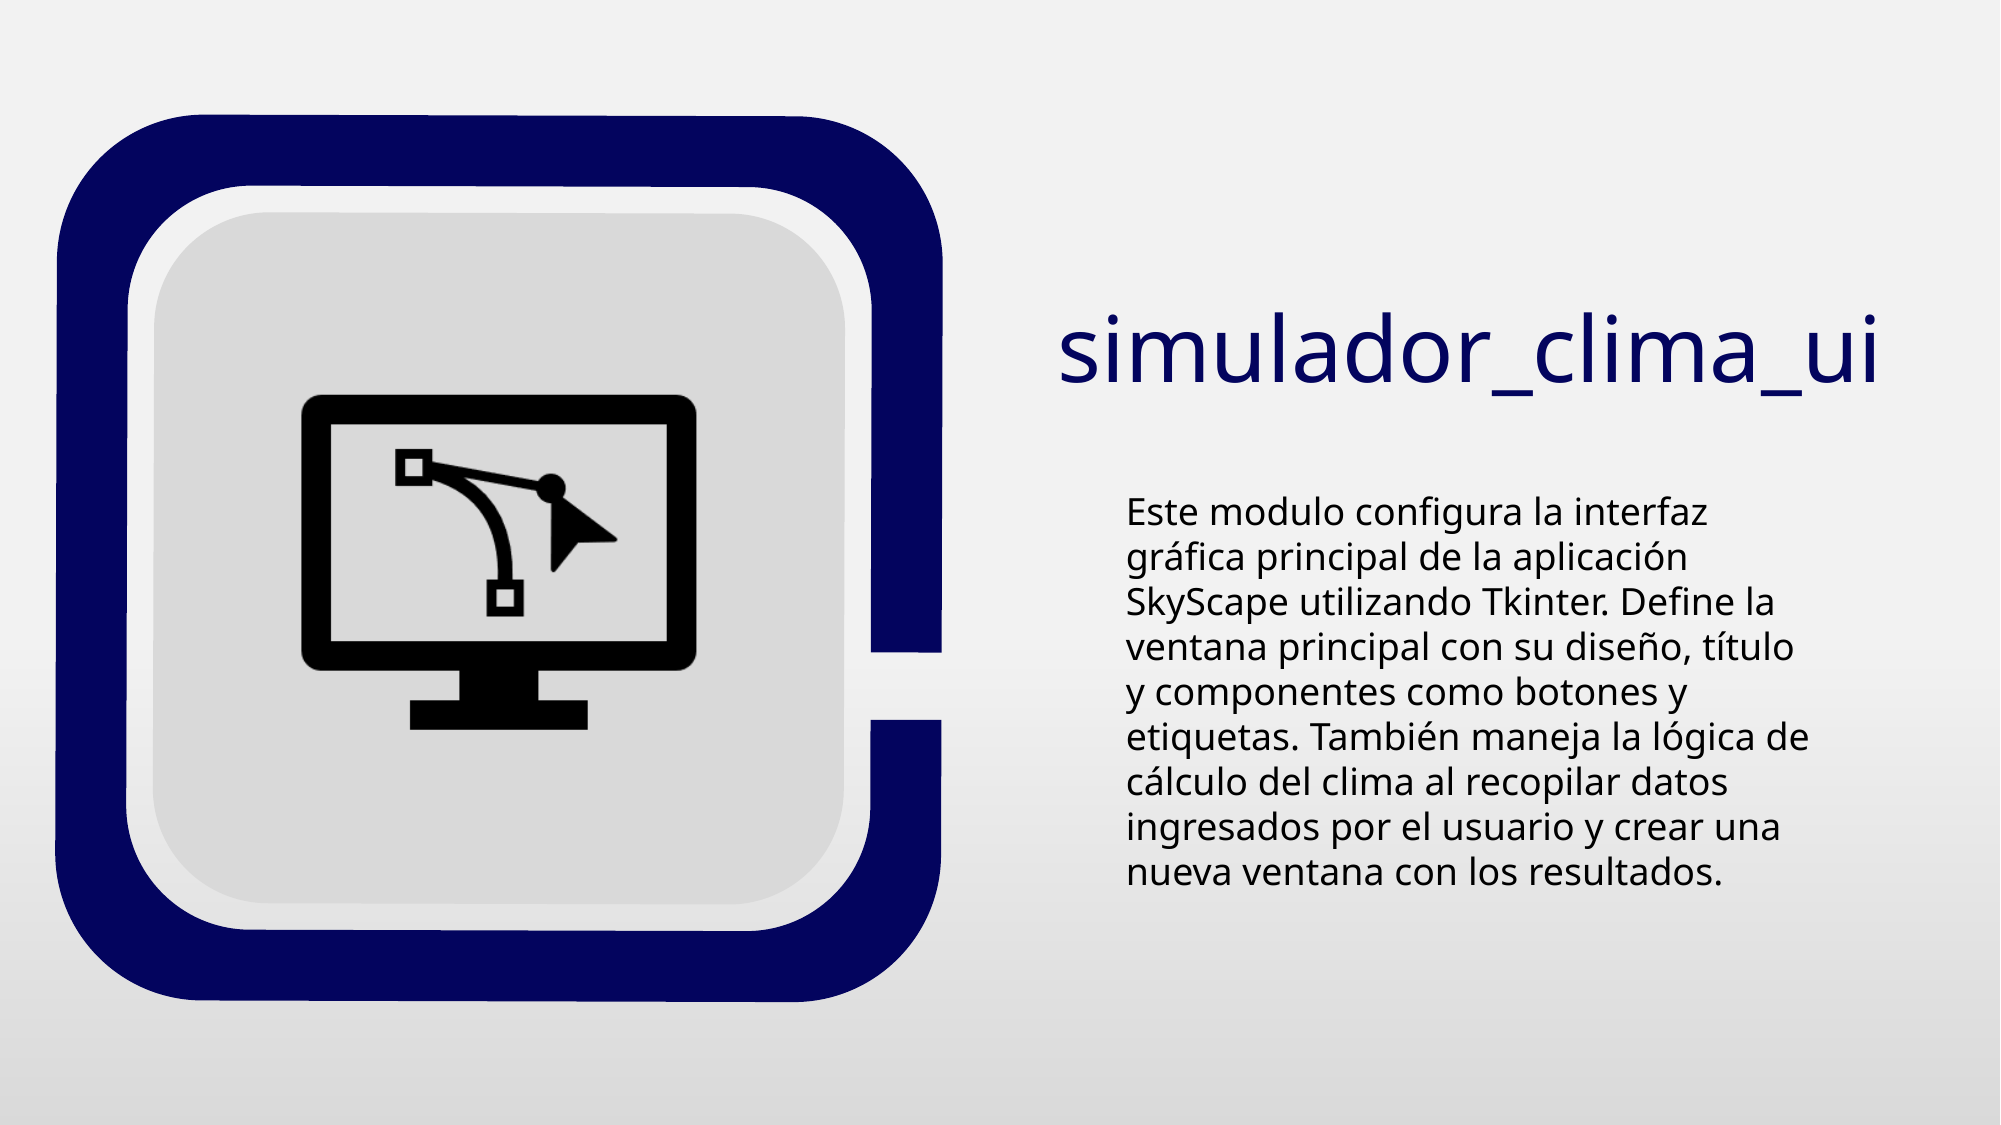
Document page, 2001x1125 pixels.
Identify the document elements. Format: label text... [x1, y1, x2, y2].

text_box [151, 210, 847, 907]
picture [262, 320, 736, 795]
text_box simulador_clima_ui [955, 283, 1986, 409]
text_box [53, 113, 945, 1004]
text_box Este modulo configura la interfaz gráfica principal de la aplicación SkyScape utilizando Tkinter. Define la ventana principal con su diseño, título y componentes como botones y etiquetas. También maneja la lógica de cálculo del clima al recopilar datos ingresados por el usuario y crear una nueva ventana con los resultados. [1111, 480, 1827, 901]
